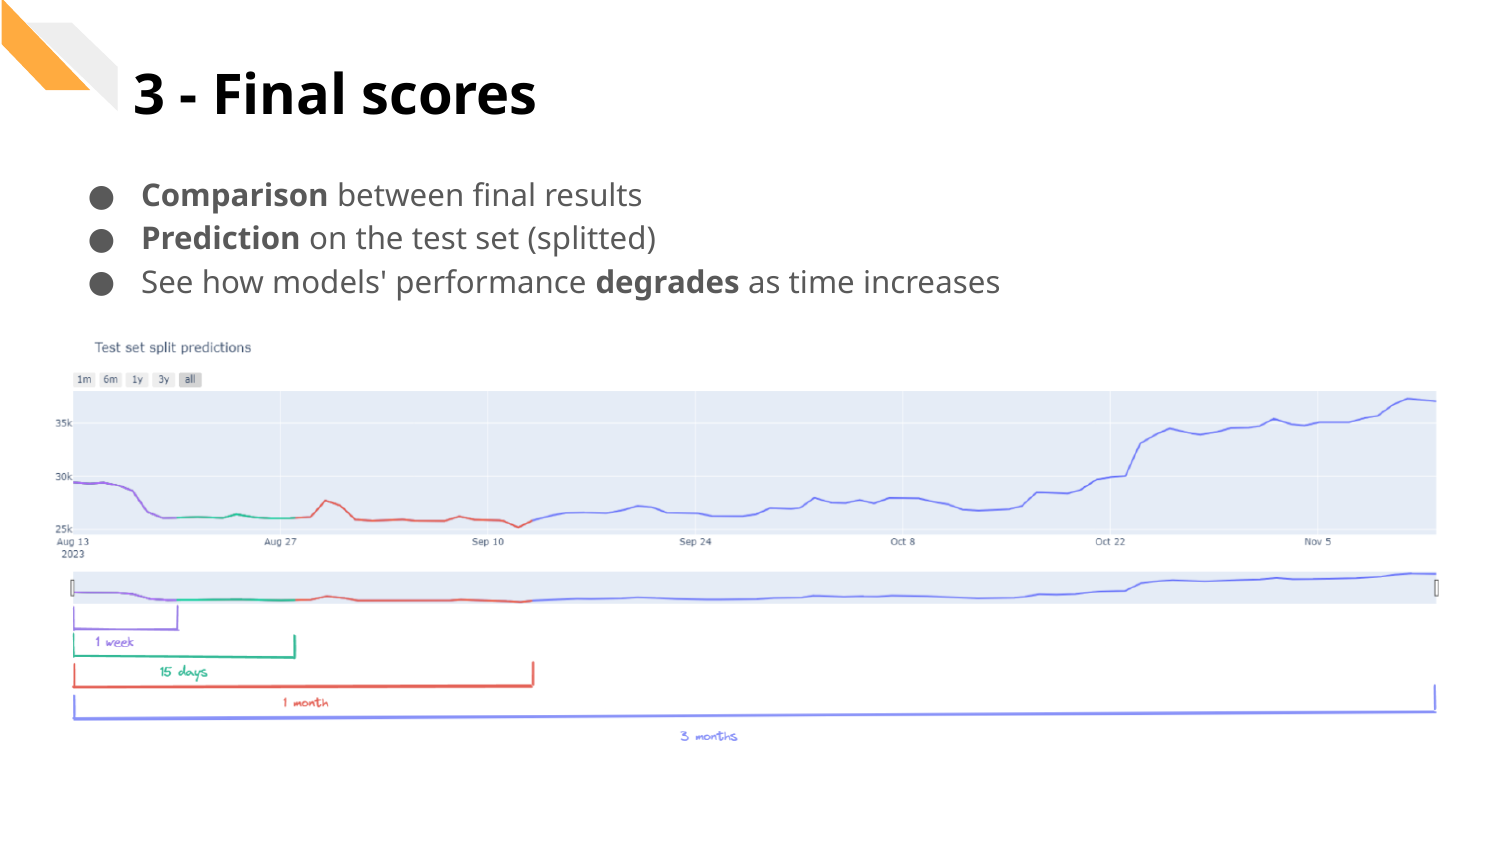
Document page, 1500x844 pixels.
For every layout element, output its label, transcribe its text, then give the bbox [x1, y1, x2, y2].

list Comparison between final results Prediction on the test set (splitted) See how models' performance degrades as time increases [51, 155, 1449, 303]
picture [50, 304, 1450, 753]
title 3 - Final scores [118, 43, 1273, 142]
